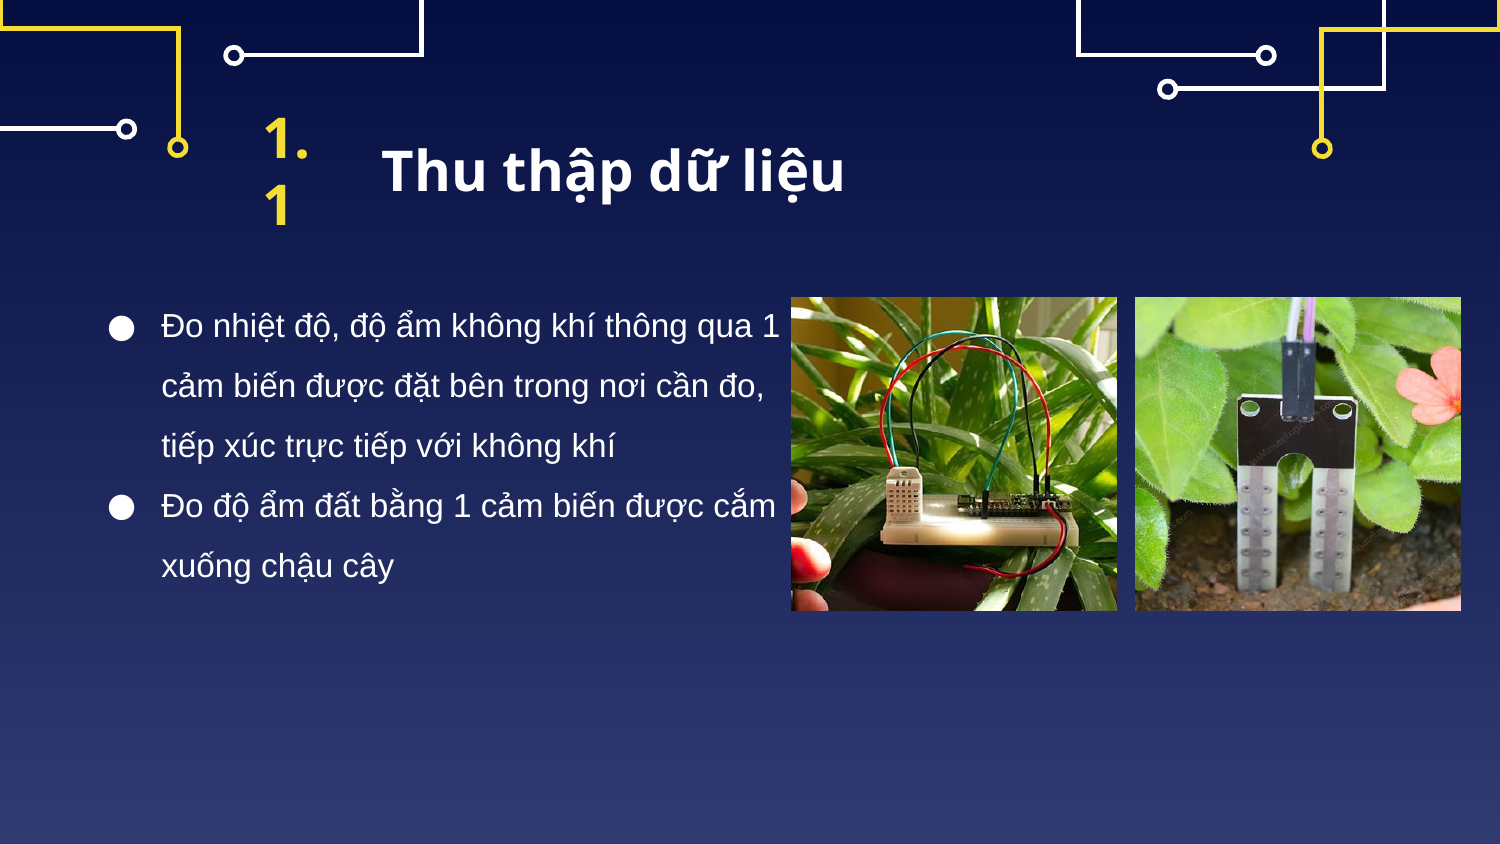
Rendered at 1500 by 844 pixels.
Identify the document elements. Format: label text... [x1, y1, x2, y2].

picture [1135, 297, 1461, 611]
list Đo nhiệt độ, độ ẩm không khí thông qua 1 cảm biến được đặt bên trong nơi cần đo, tiếp xúc trực tiếp với không khí Đo độ ẩm đất bằng 1 cảm biến được cắm xuống chậu cây [71, 333, 822, 781]
title Thu thập dữ liệu [366, 119, 1200, 219]
title 1.1 [247, 130, 355, 209]
picture [791, 297, 1117, 611]
